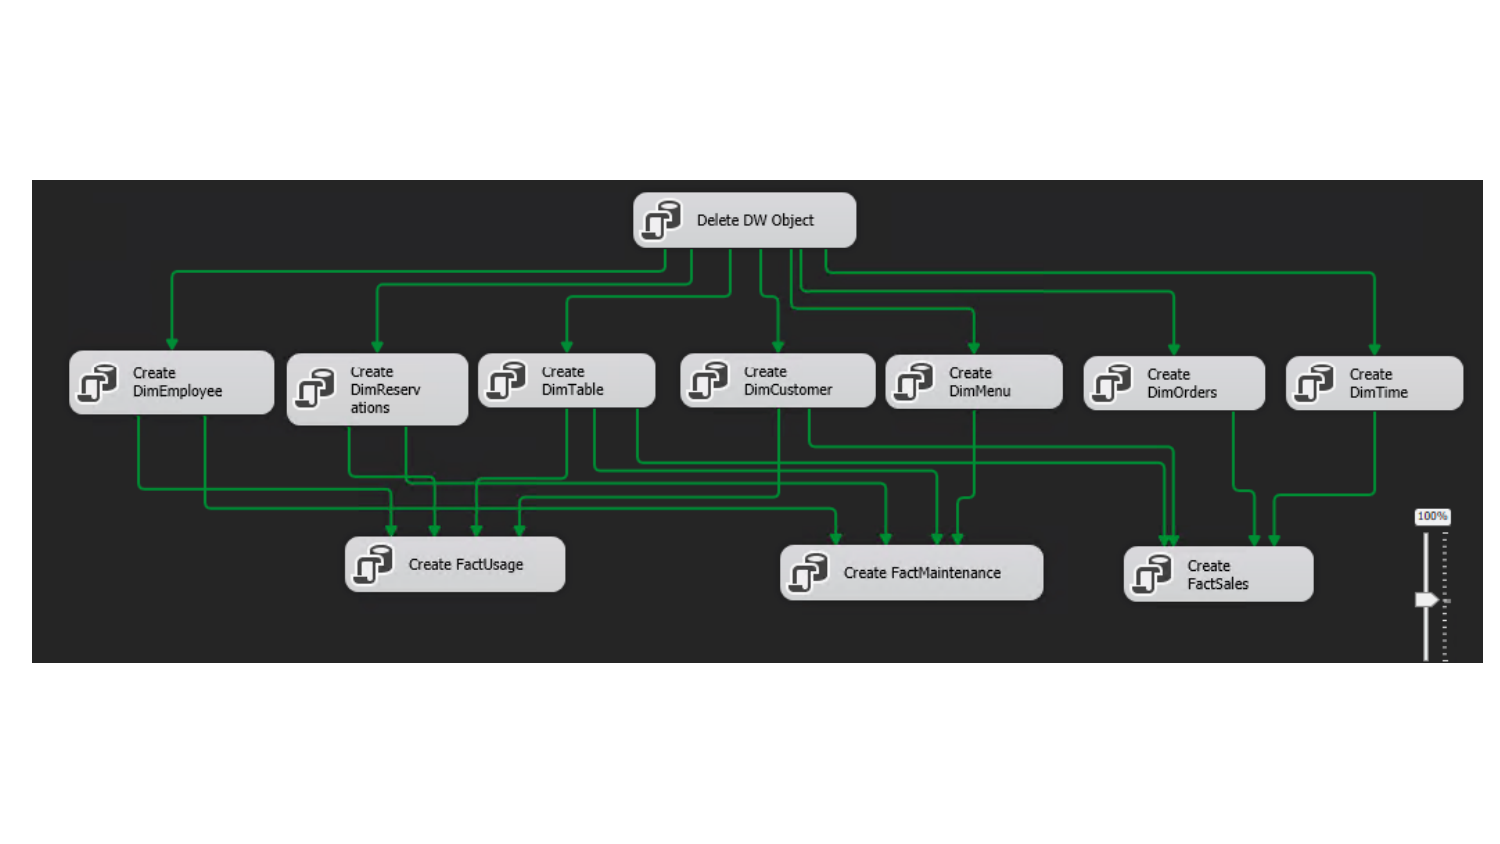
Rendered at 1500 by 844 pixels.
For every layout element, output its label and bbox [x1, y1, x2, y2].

picture [32, 180, 1484, 664]
